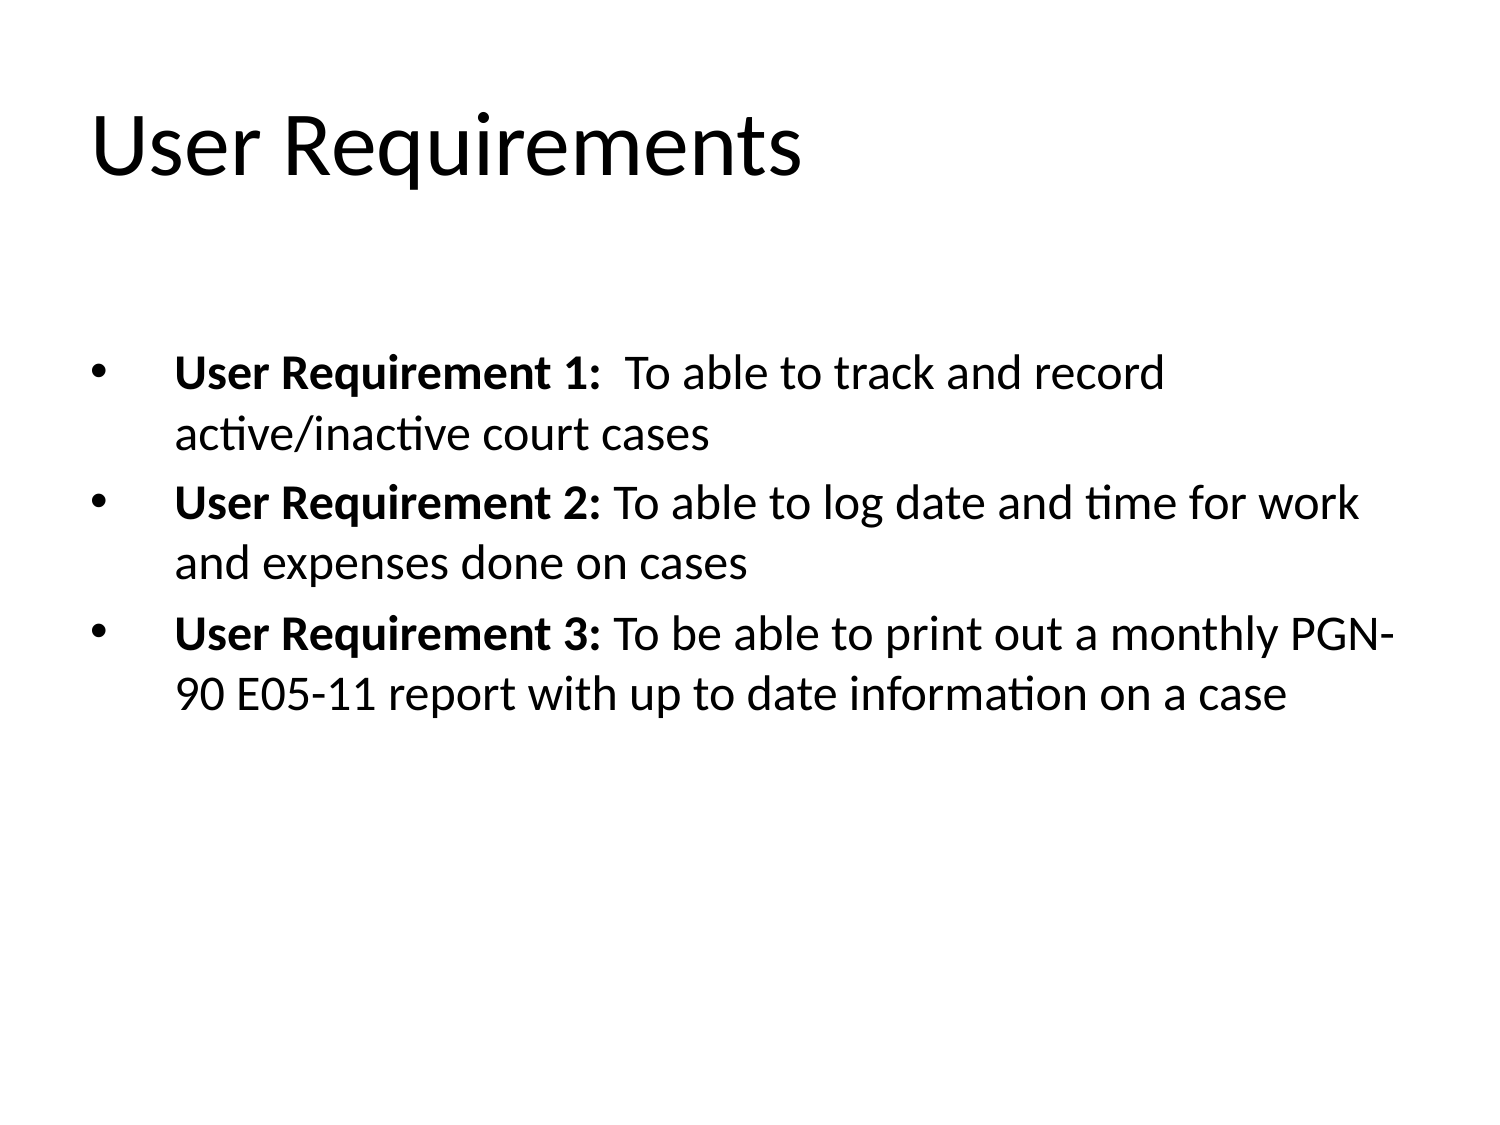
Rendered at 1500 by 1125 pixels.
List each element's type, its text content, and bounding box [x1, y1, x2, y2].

title User Requirements [75, 45, 1425, 233]
list User Requirement 1: To able to track and record active/inactive court cases User Requirement 2: To able to log date and time for work and expenses done on cases User Requirement 3: To be able to print out a monthly PGN-90 E05-11 report with up to date information on a case [75, 262, 1425, 1005]
